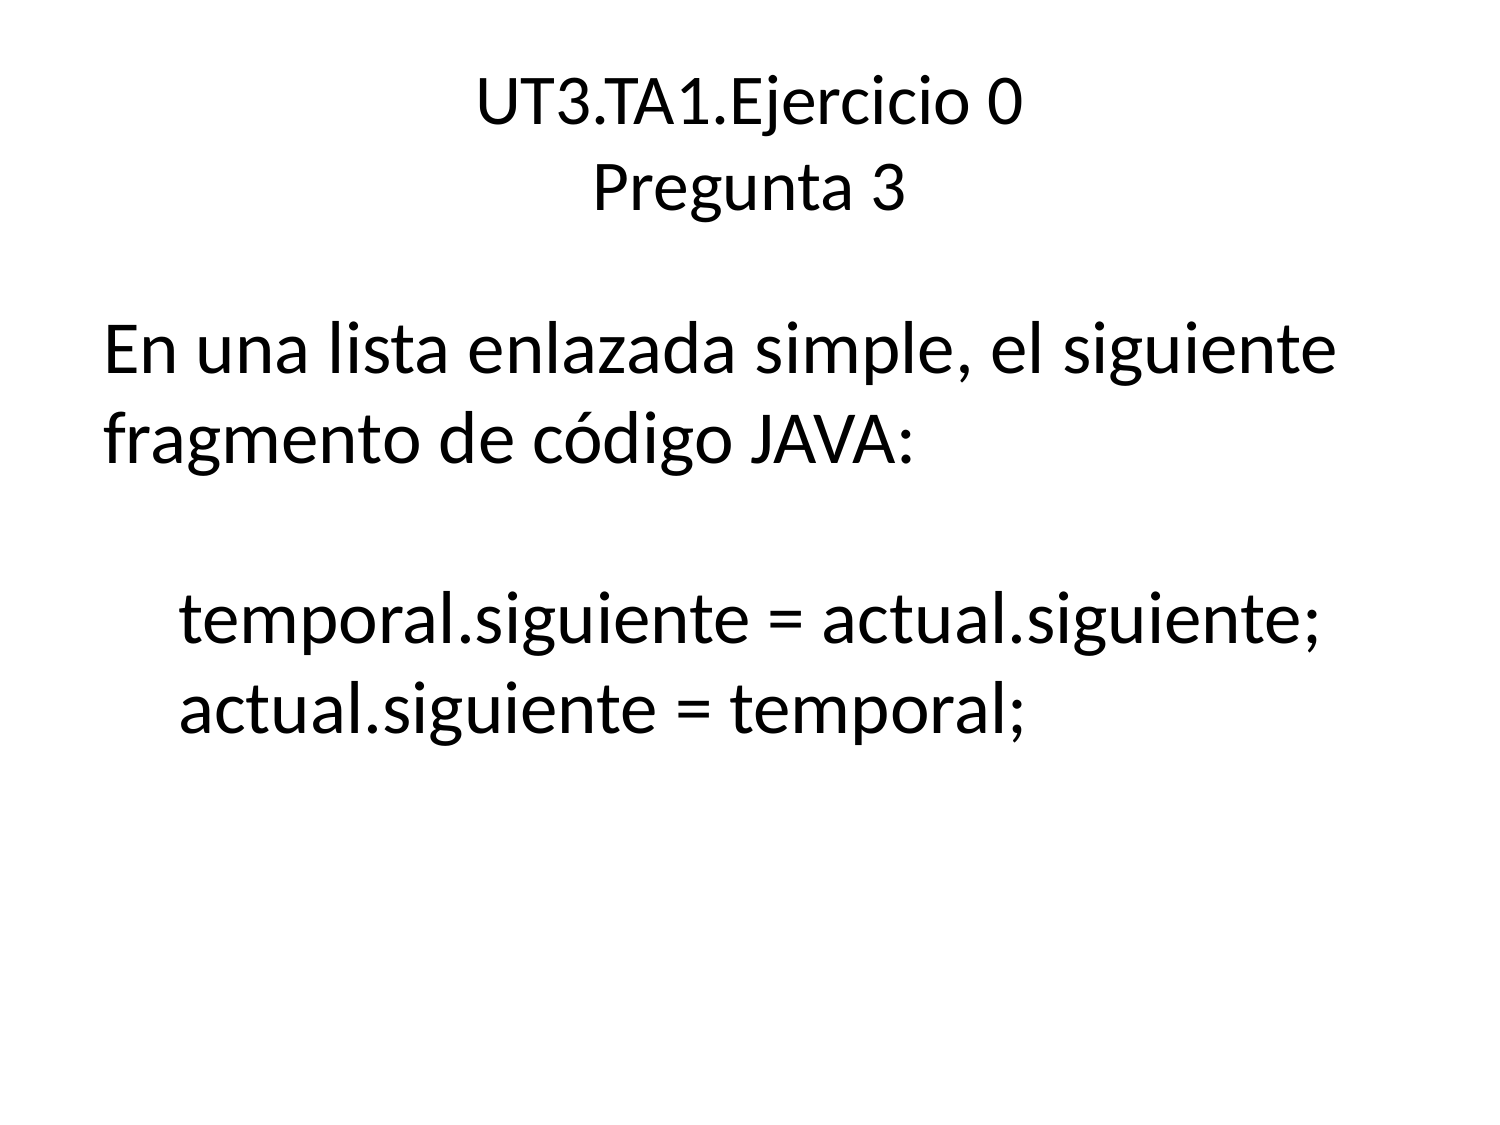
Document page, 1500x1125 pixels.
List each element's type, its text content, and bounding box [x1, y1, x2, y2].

text_box En una lista enlazada simple, el siguiente fragmento de código JAVA: temporal.siguiente = actual.siguiente; actual.siguiente = temporal; [88, 290, 1412, 756]
title UT3.TA1.Ejercicio 0 Pregunta 3 [75, 45, 1425, 233]
